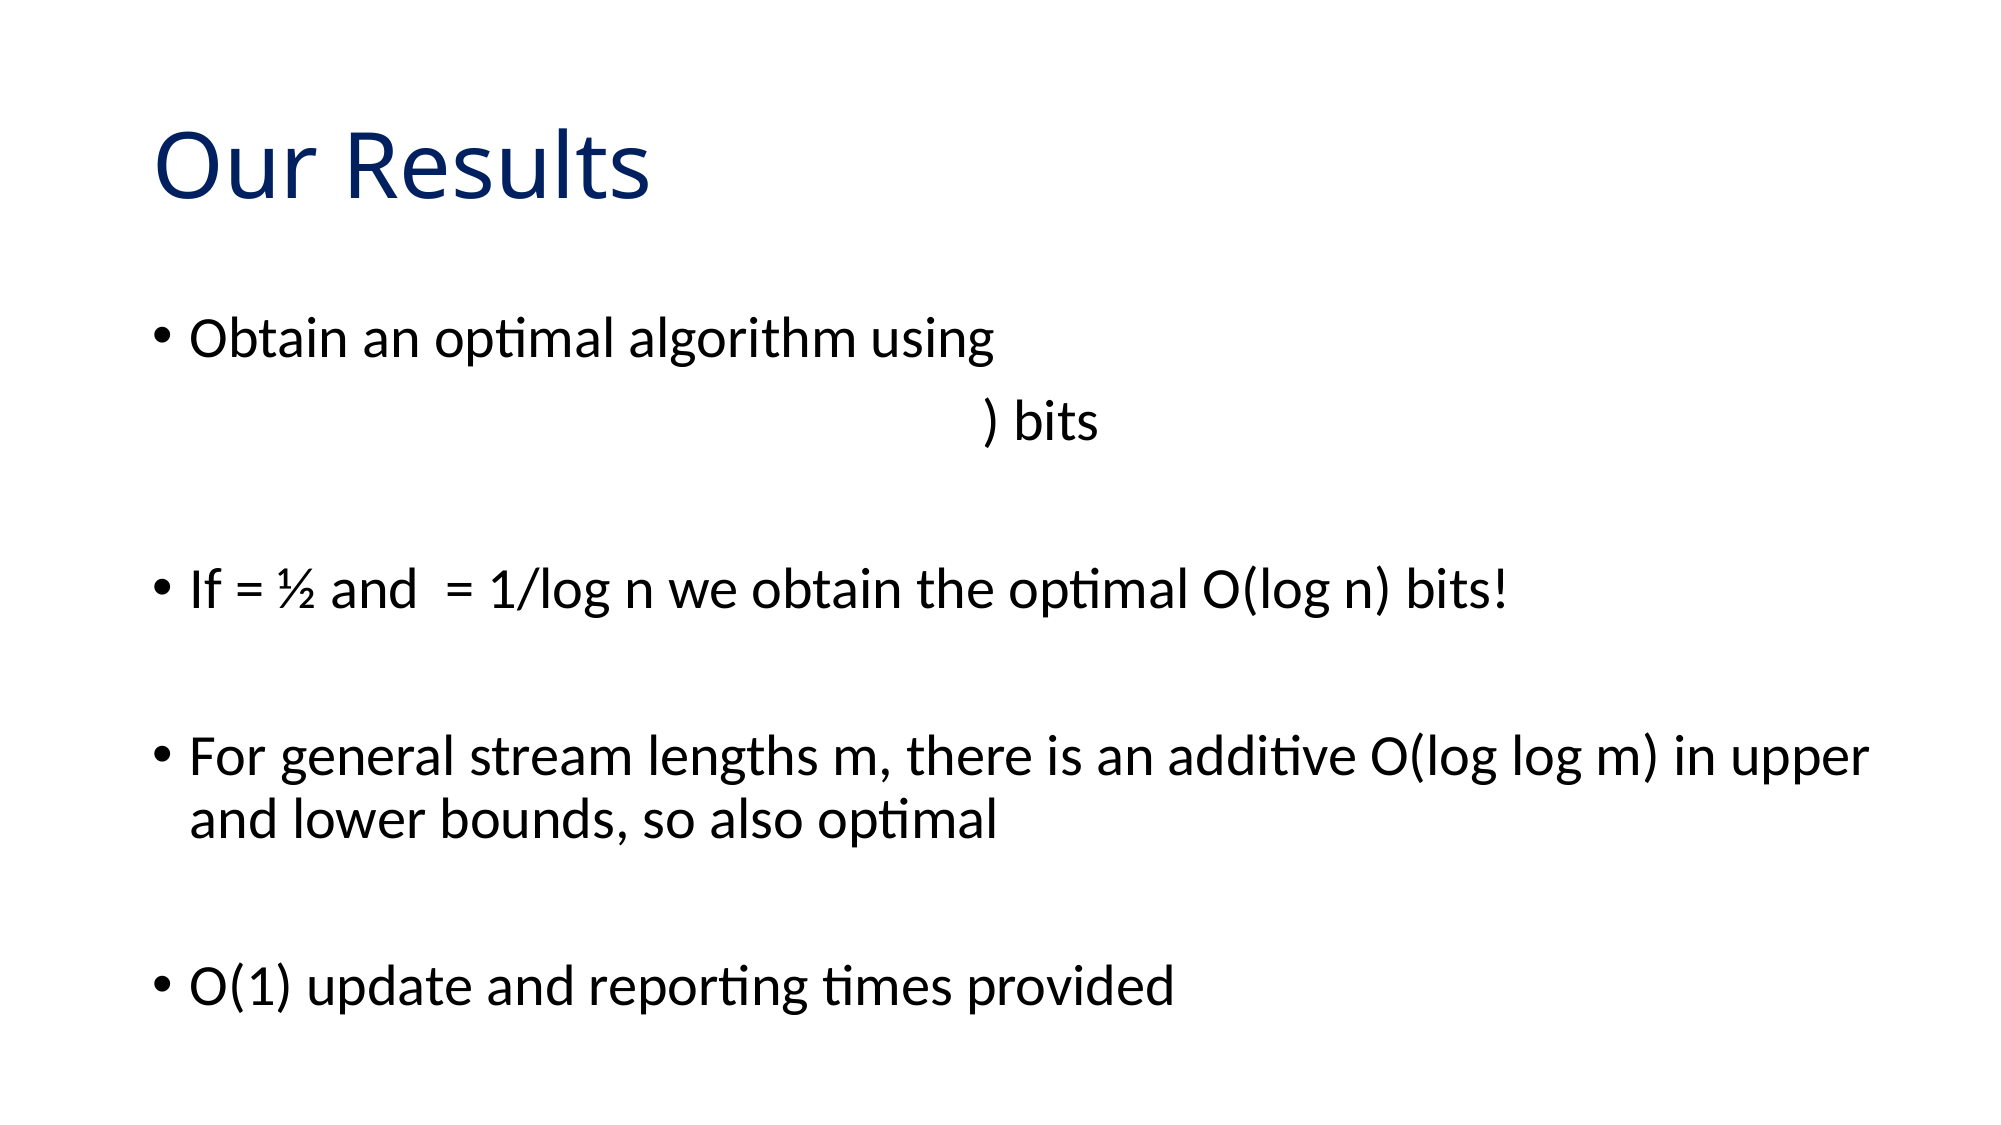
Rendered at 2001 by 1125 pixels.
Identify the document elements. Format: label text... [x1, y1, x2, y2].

title Our Results [137, 59, 1863, 278]
